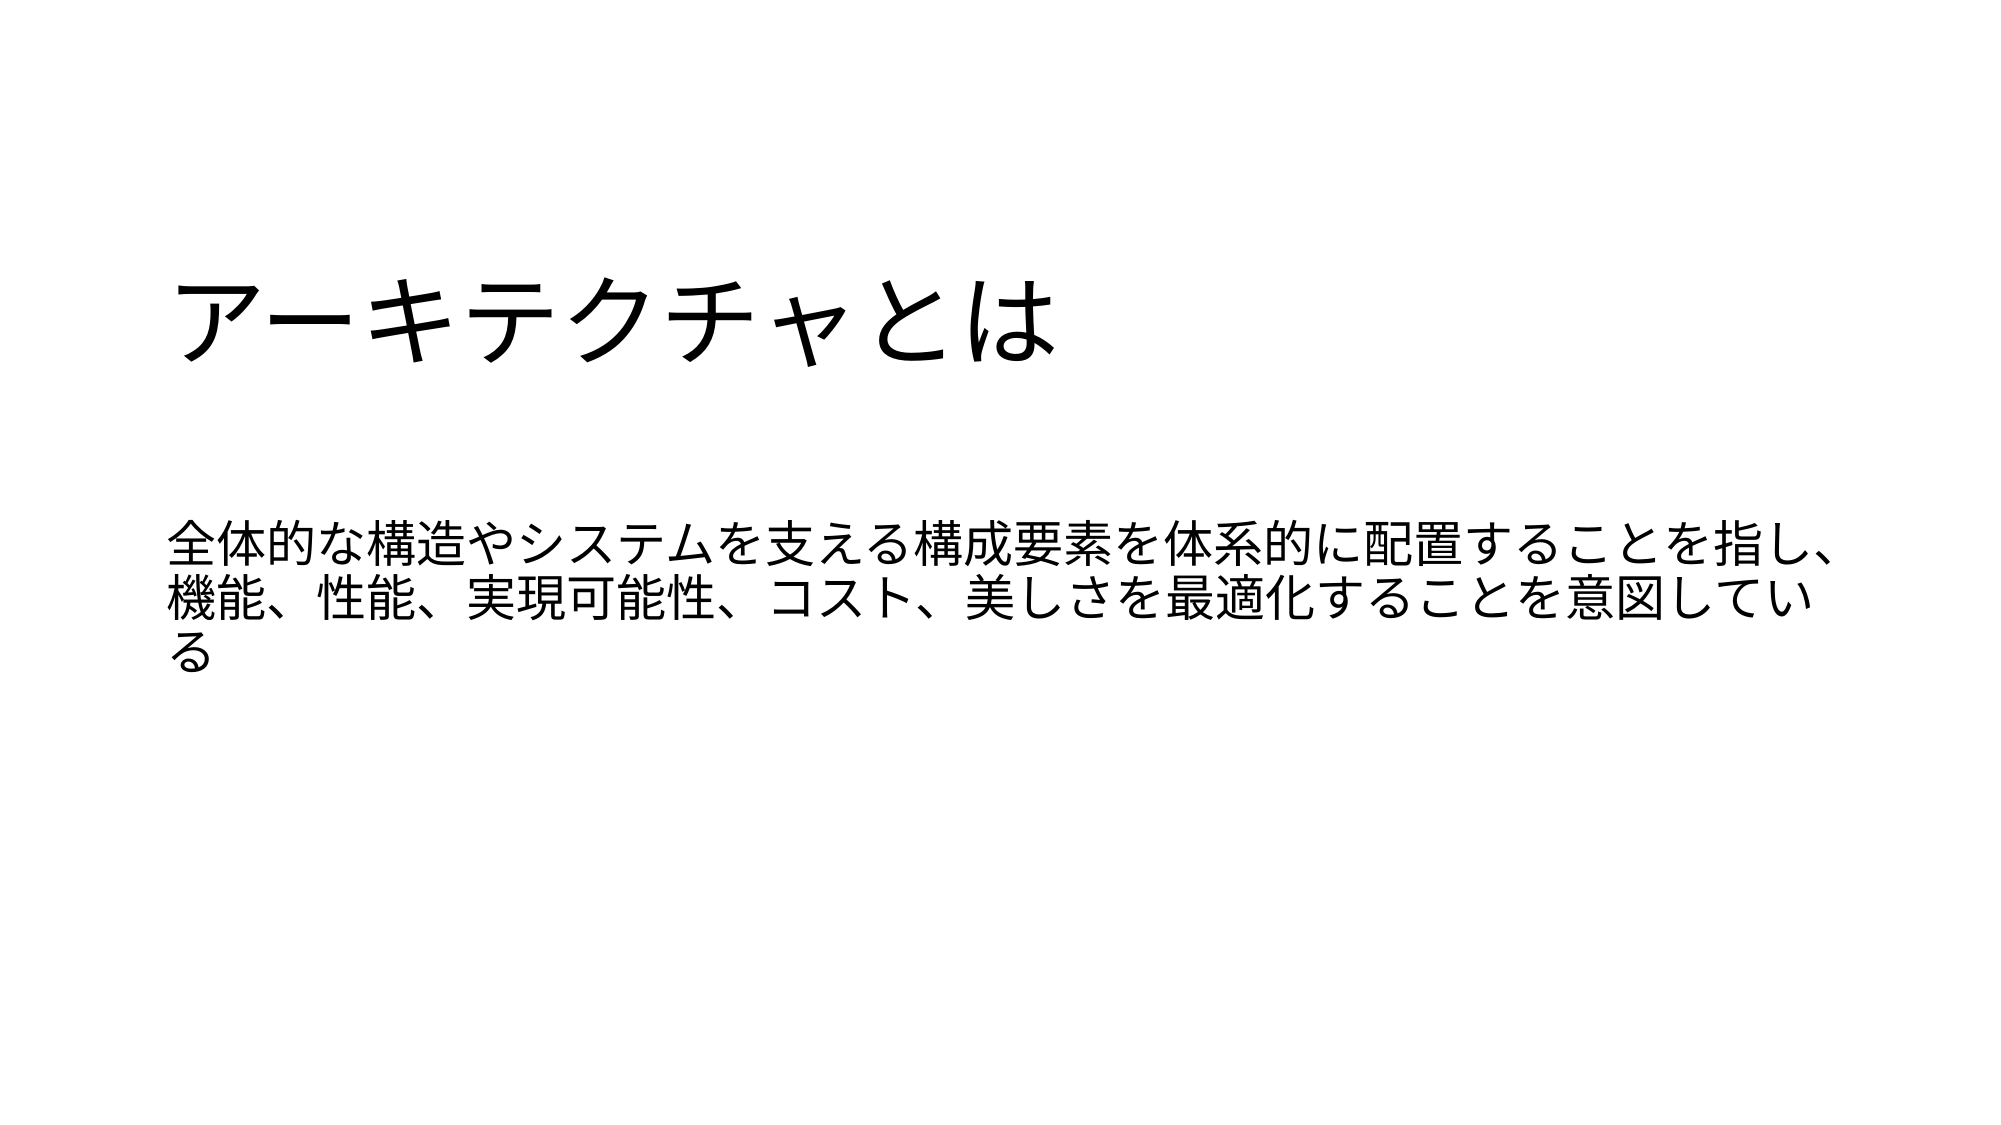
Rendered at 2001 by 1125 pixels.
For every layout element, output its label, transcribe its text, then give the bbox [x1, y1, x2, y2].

list アーキテクチャとは 全体的な構造やシステムを支える構成要素を体系的に配置することを指し、機能、性能、実現可能性、コスト、美しさを最適化することを意図している [137, 194, 1863, 1014]
